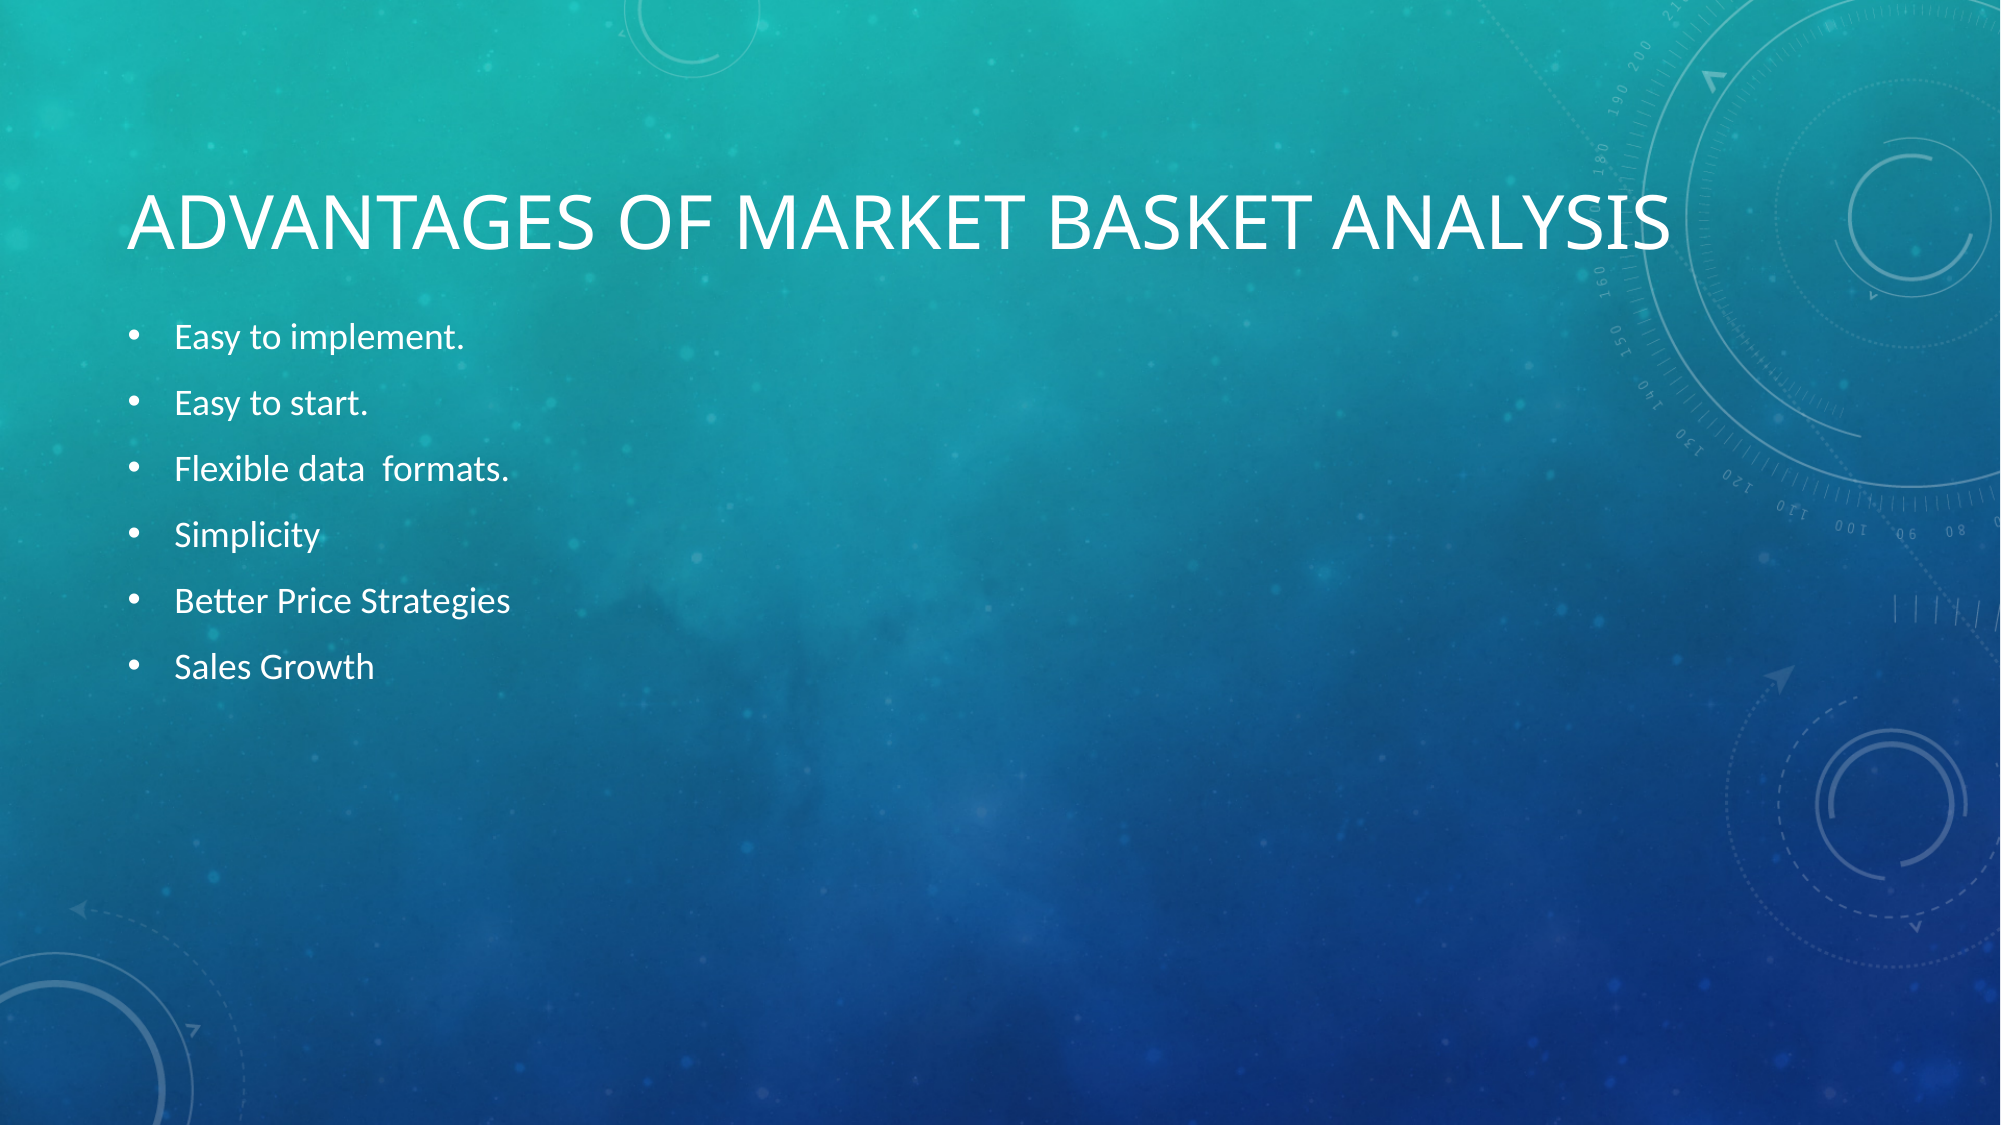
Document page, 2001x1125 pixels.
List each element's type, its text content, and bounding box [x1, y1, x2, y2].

title Advantages of Market basket analysis [112, 99, 1775, 304]
picture [0, 0, 2001, 1125]
list Easy to implement. Easy to start. Flexible data formats. Simplicity Better Price Strategies Sales Growth [112, 304, 1775, 749]
